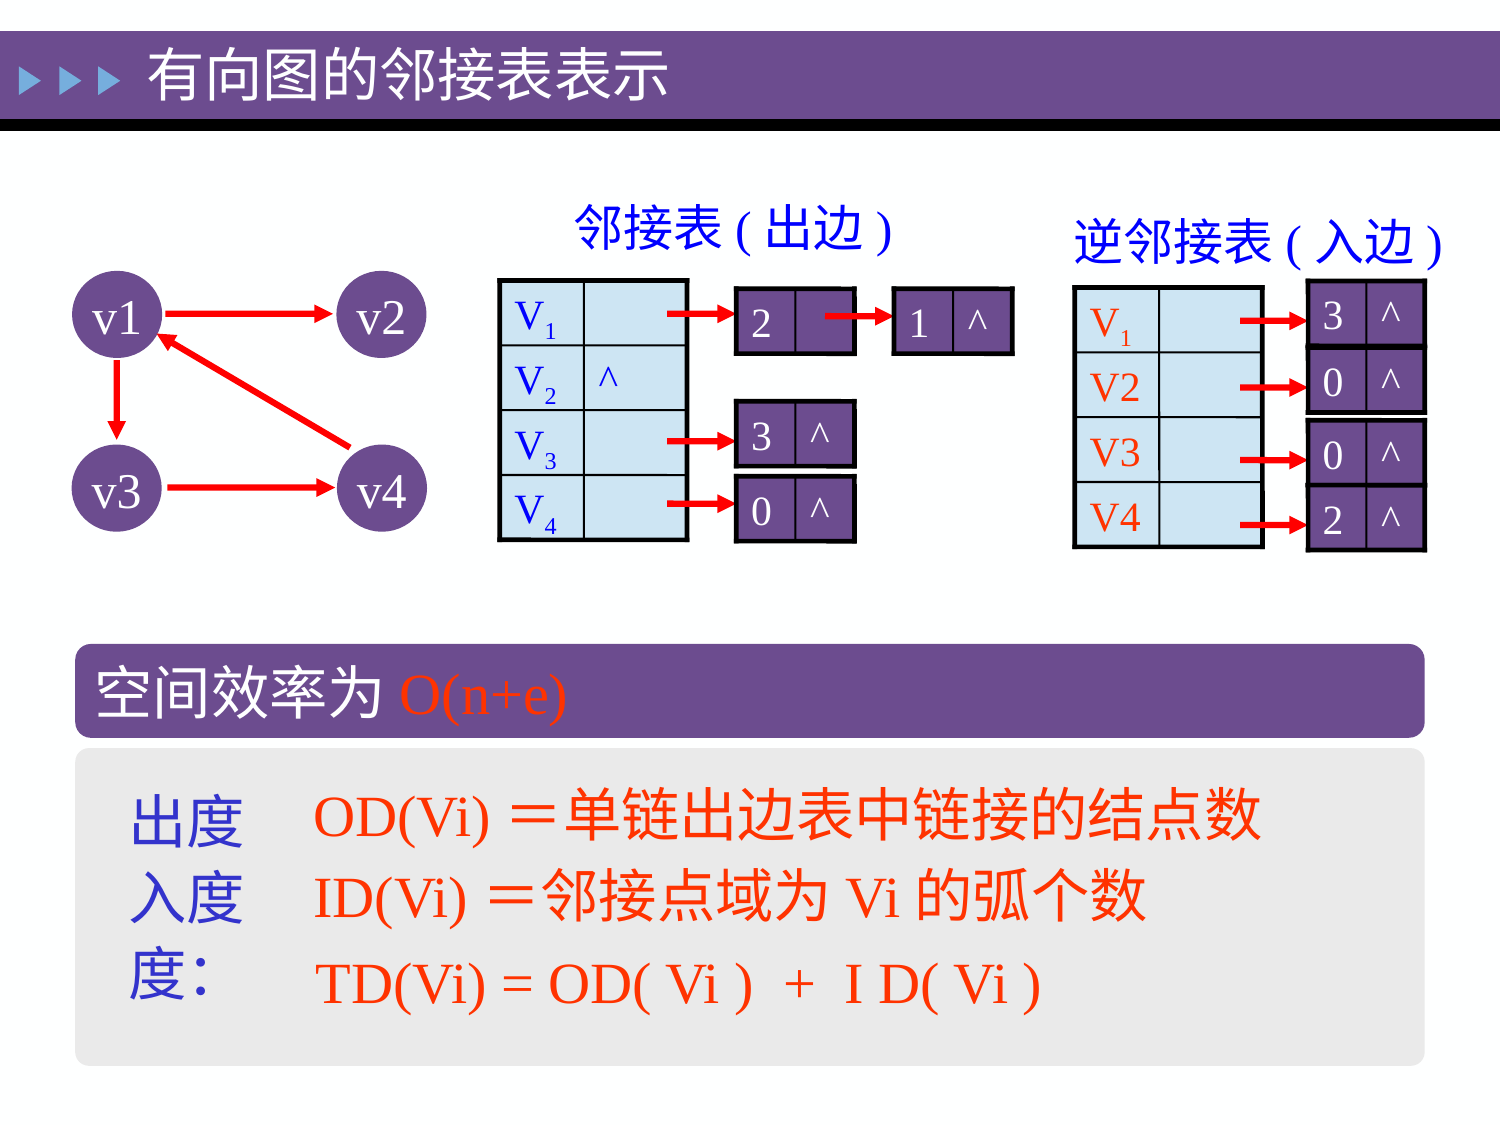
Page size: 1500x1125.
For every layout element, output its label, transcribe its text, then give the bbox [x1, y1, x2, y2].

text_box [110, 360, 123, 440]
text_box [165, 307, 334, 321]
text_box 出度 入度 度： [114, 778, 298, 1015]
text_box 空间效率为O(n+e) [75, 643, 1425, 738]
text_box 邻接表(出边) [558, 189, 908, 265]
text_box v4 [340, 447, 424, 529]
text_box OD(Vi)＝单链出边表中链接的结点数 ID(Vi)＝邻接点域为Vi的弧个数 [298, 770, 1424, 937]
text_box [75, 748, 1425, 1066]
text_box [499, 280, 1013, 542]
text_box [1074, 202, 1442, 551]
text_box [167, 481, 336, 494]
text_box v2 [339, 273, 424, 355]
text_box v3 [74, 447, 159, 529]
text_box 有向图的邻接表表示 [131, 31, 1076, 116]
text_box v1 [75, 273, 160, 355]
text_box [156, 333, 351, 448]
text_box TD(Vi) = OD( Vi ) + I D( Vi ) [271, 937, 1058, 1023]
